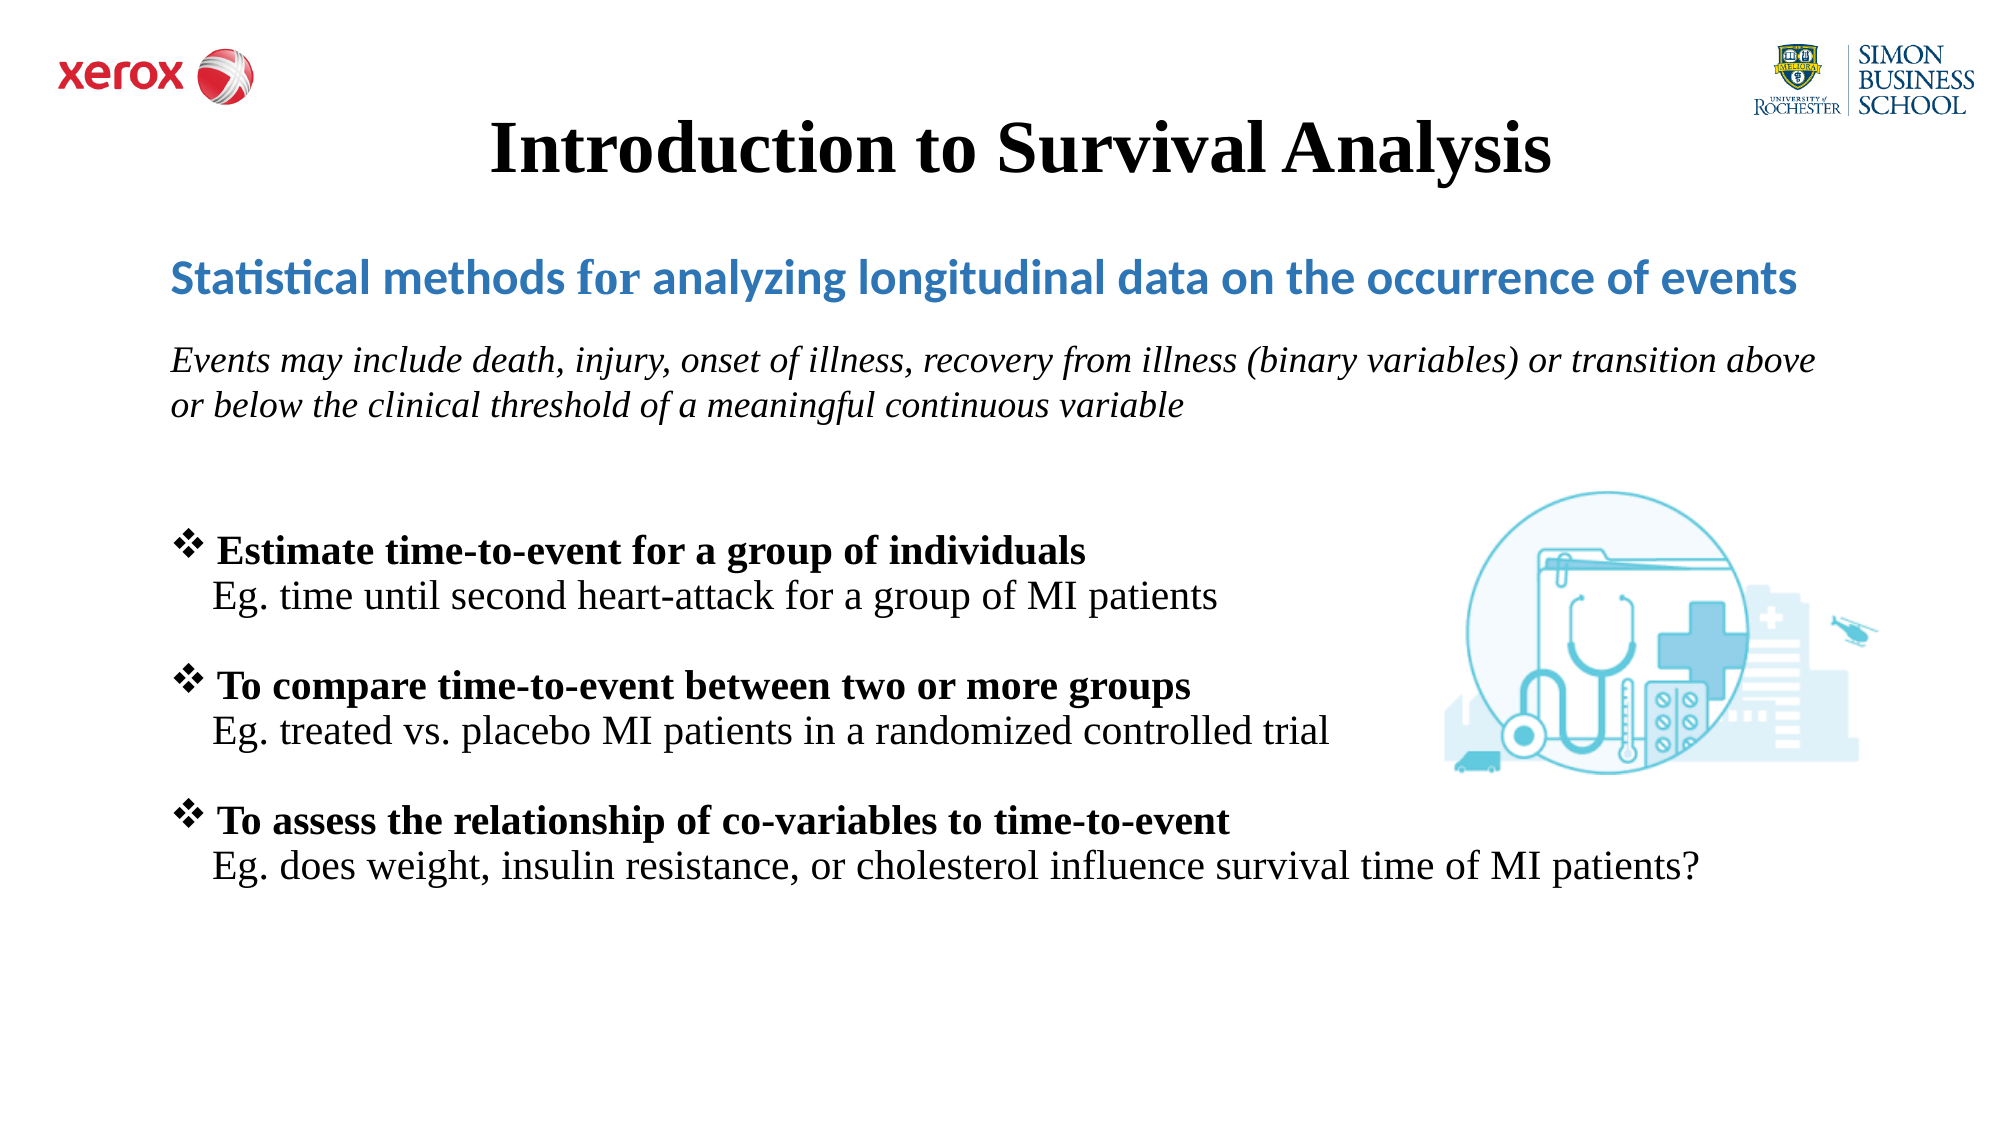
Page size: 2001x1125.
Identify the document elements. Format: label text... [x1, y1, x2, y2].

text_box Estimate time-to-event for a group of individuals Eg. time until second heart-attack for a group of MI patients To compare time-to-event between two or more groups Eg. treated vs. placebo MI patients in a randomized controlled trial To assess the relationship of co-variables to time-to-event Eg. does weight, insulin resistance, or cholesterol influence survival time of MI patients? [80, 521, 1914, 896]
text_box Statistical methods for analyzing longitudinal data on the occurrence of events [155, 236, 1910, 432]
picture [1754, 44, 1974, 116]
picture [22, 0, 289, 210]
picture [1444, 491, 1879, 775]
text_box Events may include death, injury, onset of illness, recovery from illness (binary variables) or transition above or below the clinical threshold of a meaningful continuous variable [155, 327, 1838, 433]
text_box Introduction to Survival Analysis [475, 90, 1569, 195]
